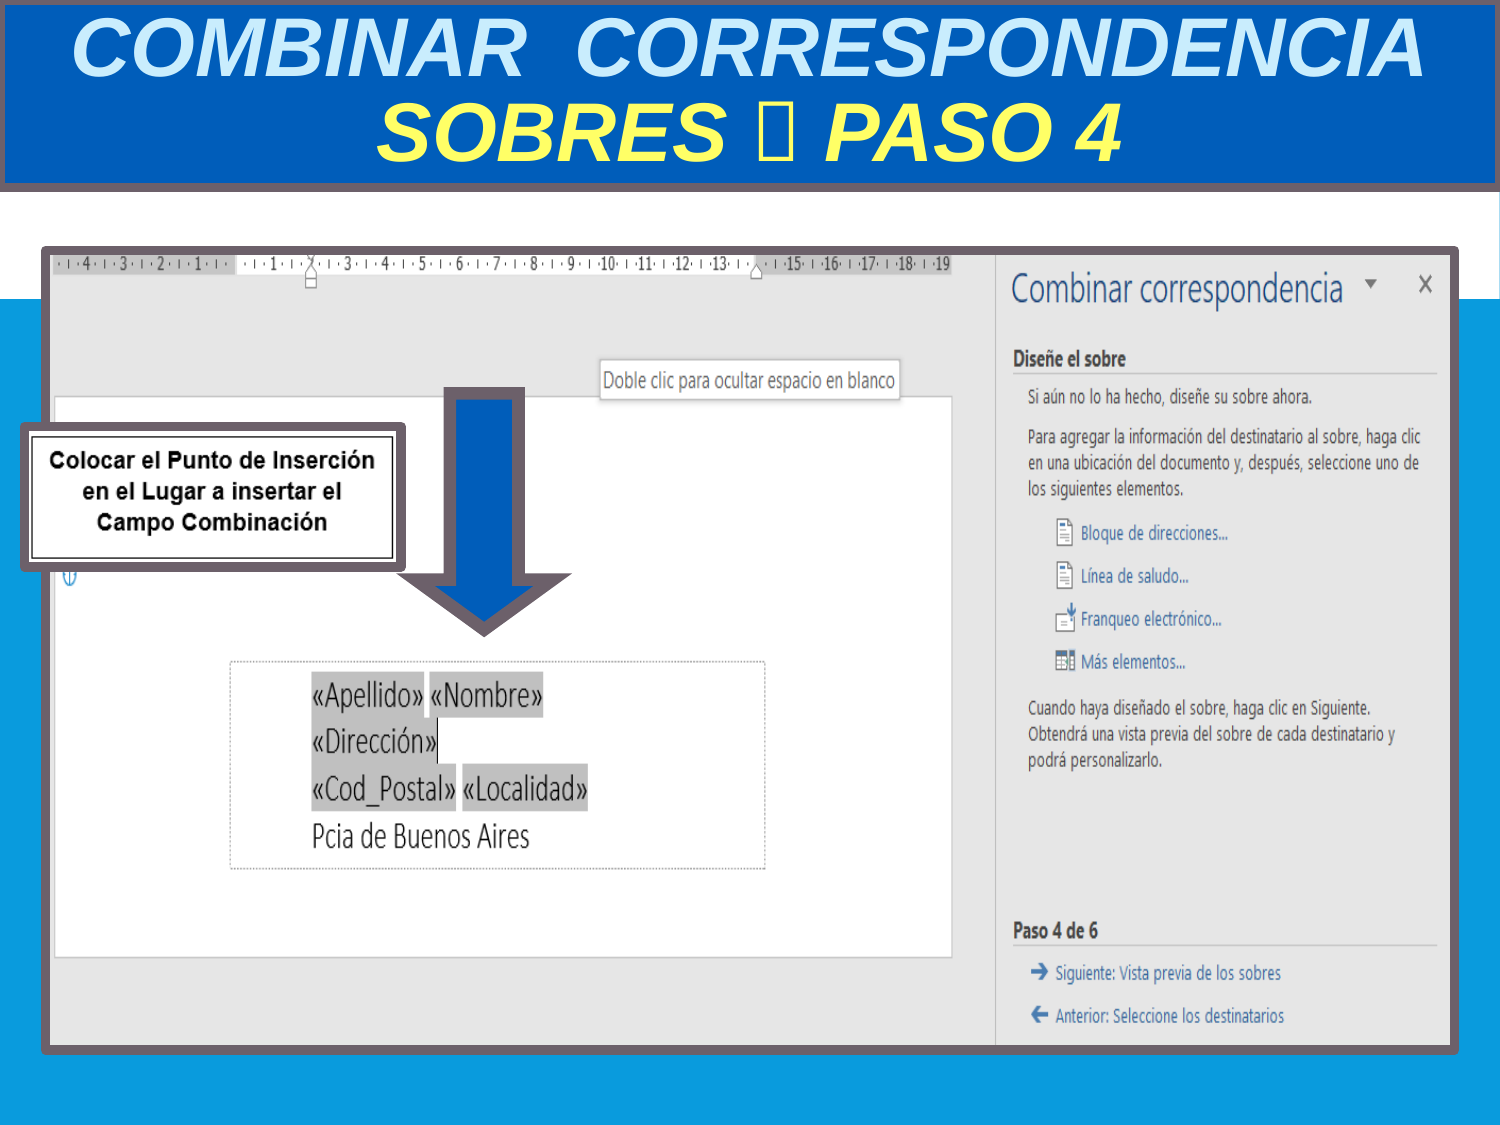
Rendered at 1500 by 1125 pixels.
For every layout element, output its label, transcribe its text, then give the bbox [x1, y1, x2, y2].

title COMBINAR CORRESPONDENCIA Sobres  Paso 4 [0, 0, 1500, 188]
picture [29, 255, 1451, 1046]
